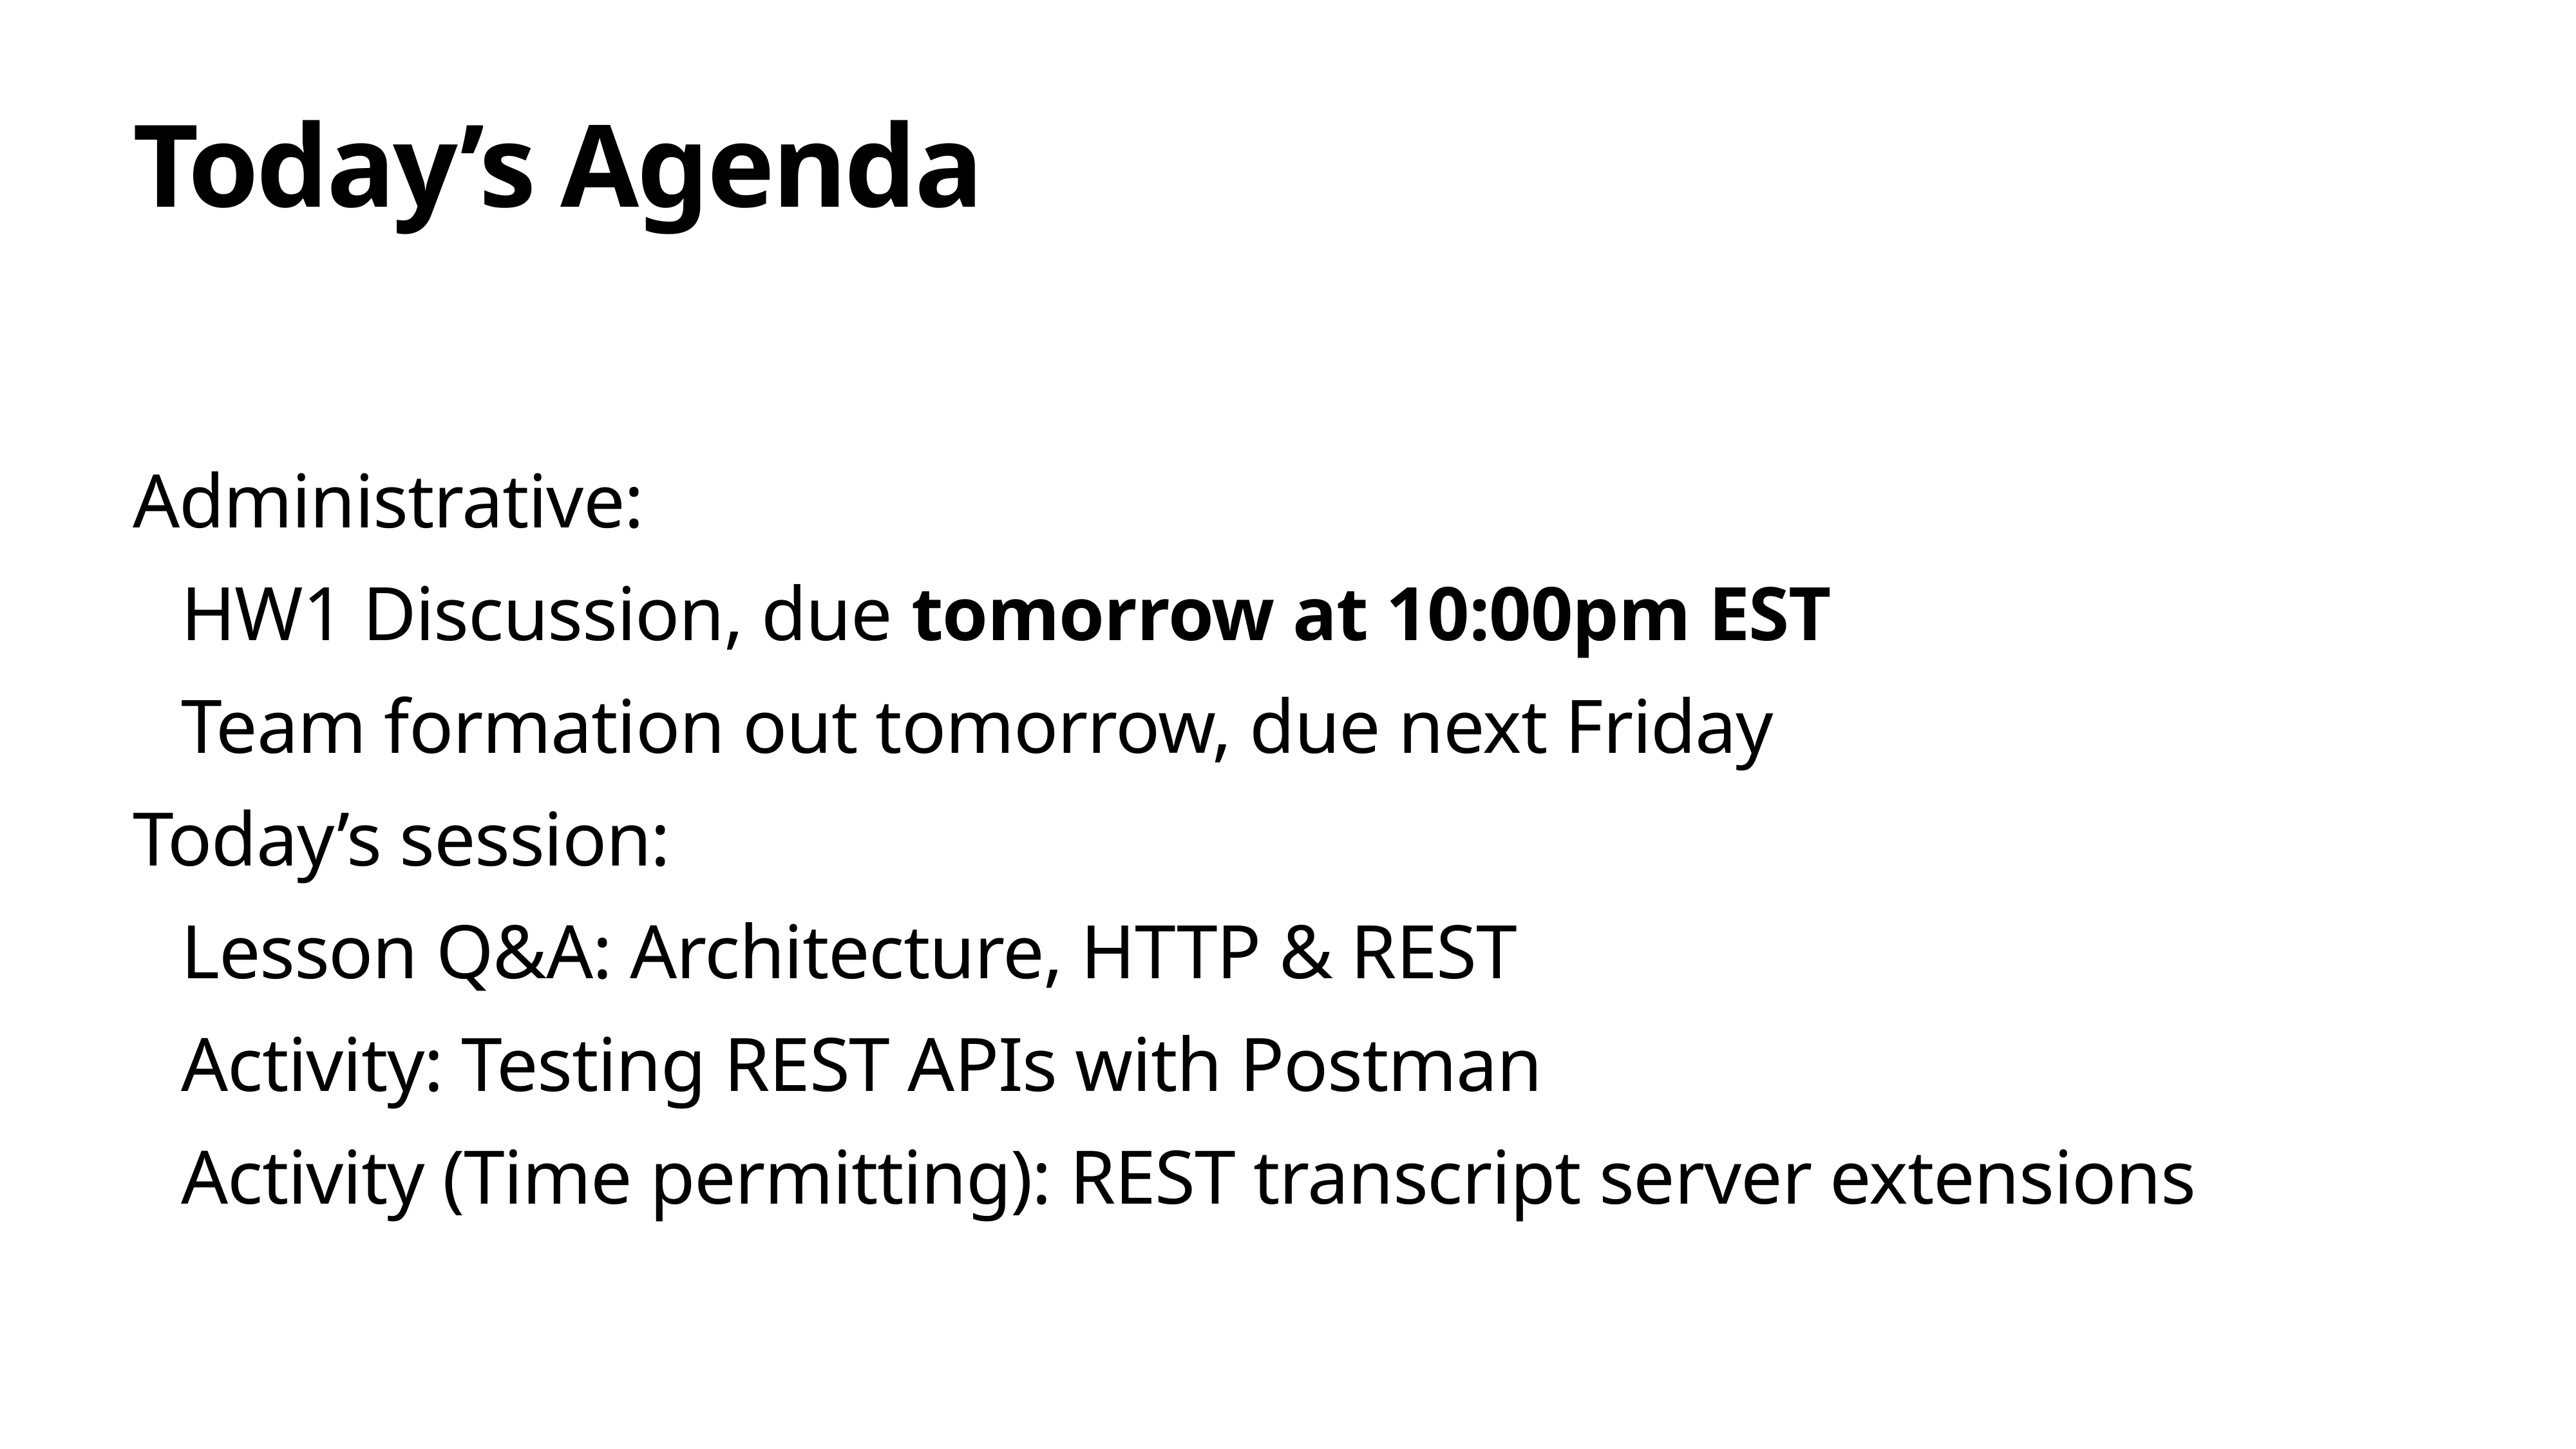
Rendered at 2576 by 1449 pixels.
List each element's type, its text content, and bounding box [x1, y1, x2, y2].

title Today’s Agenda [127, 113, 2449, 266]
list Administrative: HW1 Discussion, due tomorrow at 10:00pm EST Team formation out tomorrow, due next Friday Today’s session: Lesson Q&A: Architecture, HTTP & REST Activity: Testing REST APIs with Postman Activity (Time permitting): REST transcript server extensions [127, 448, 2449, 1321]
